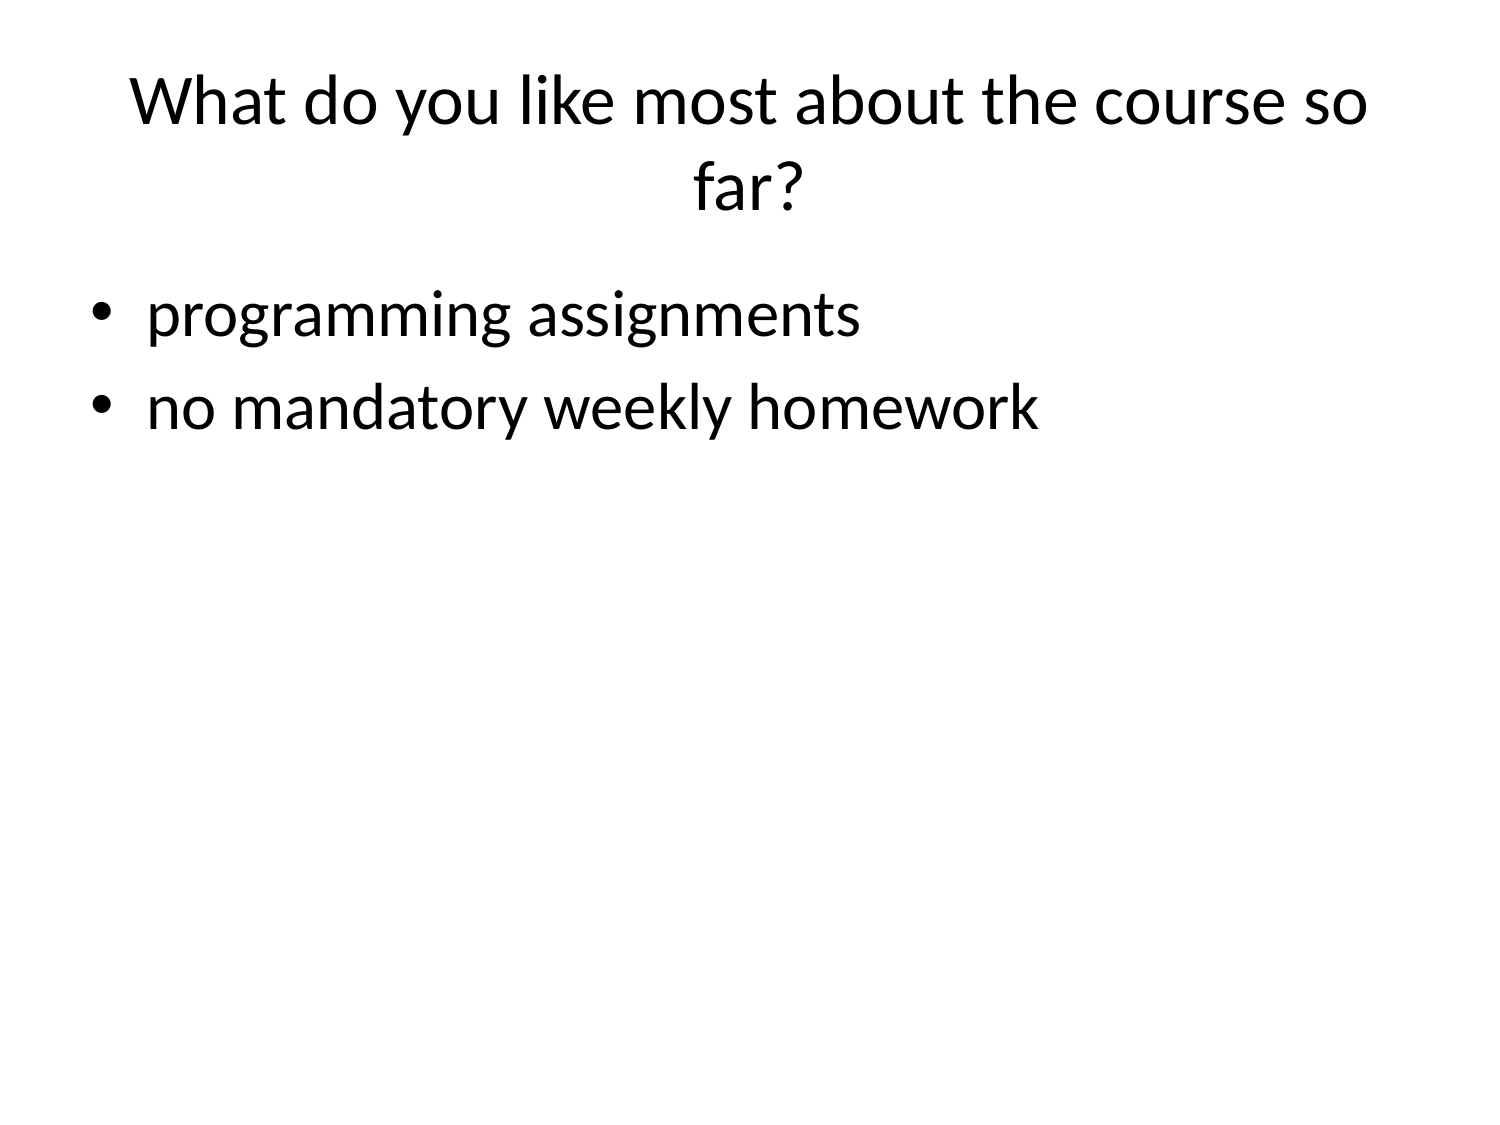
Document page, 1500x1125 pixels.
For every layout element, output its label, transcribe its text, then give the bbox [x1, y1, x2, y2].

list programming assignments no mandatory weekly homework [75, 262, 1425, 1005]
title What do you like most about the course so far? [75, 45, 1425, 233]
